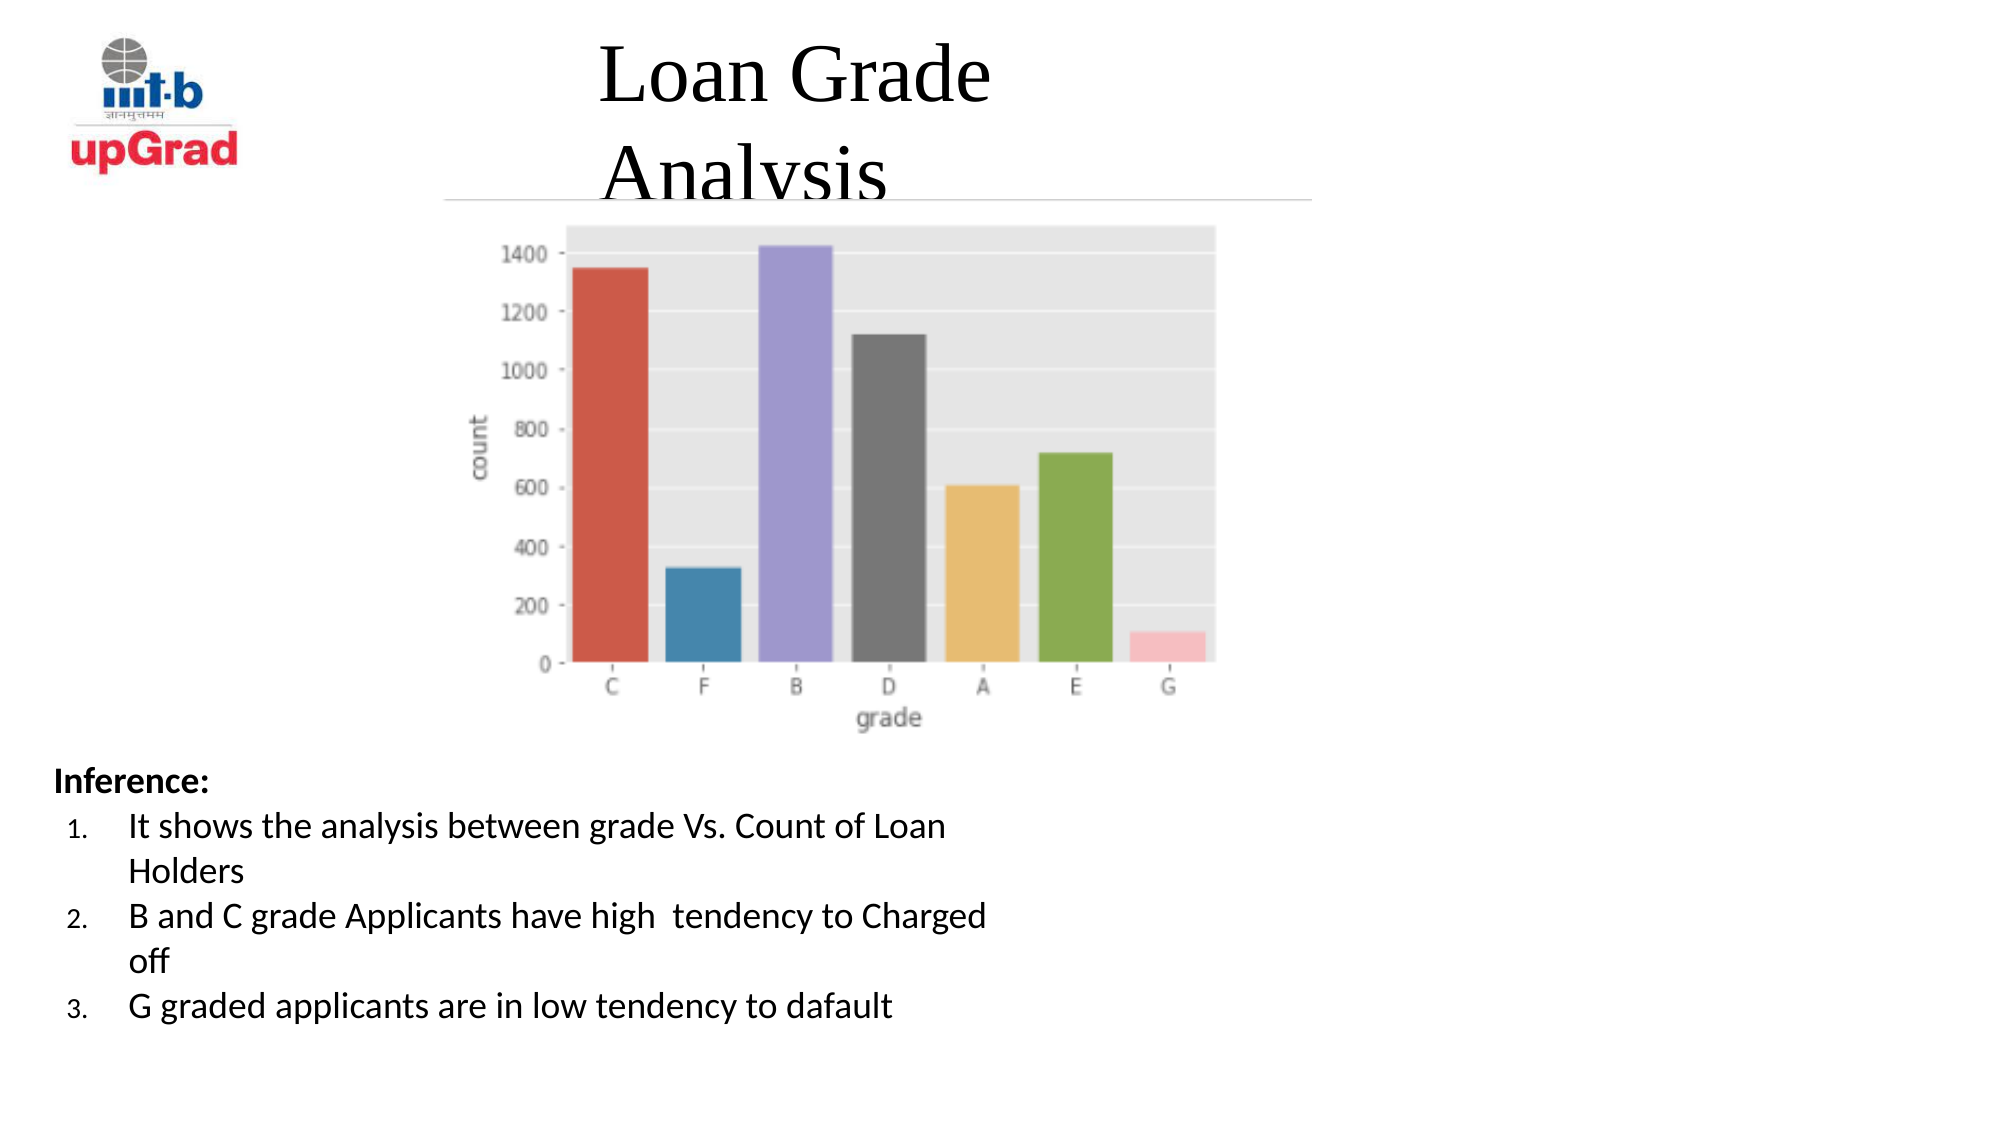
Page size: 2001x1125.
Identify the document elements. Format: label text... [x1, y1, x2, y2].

picture [381, 199, 1312, 754]
text_box Inference: It shows the analysis between grade Vs. Count of Loan Holders B and C grade Applicants have high tendency to Charged off G graded applicants are in low tendency to dafault [51, 753, 1036, 1027]
picture [0, 15, 307, 200]
title Loan Grade Analysis [596, 16, 1304, 199]
